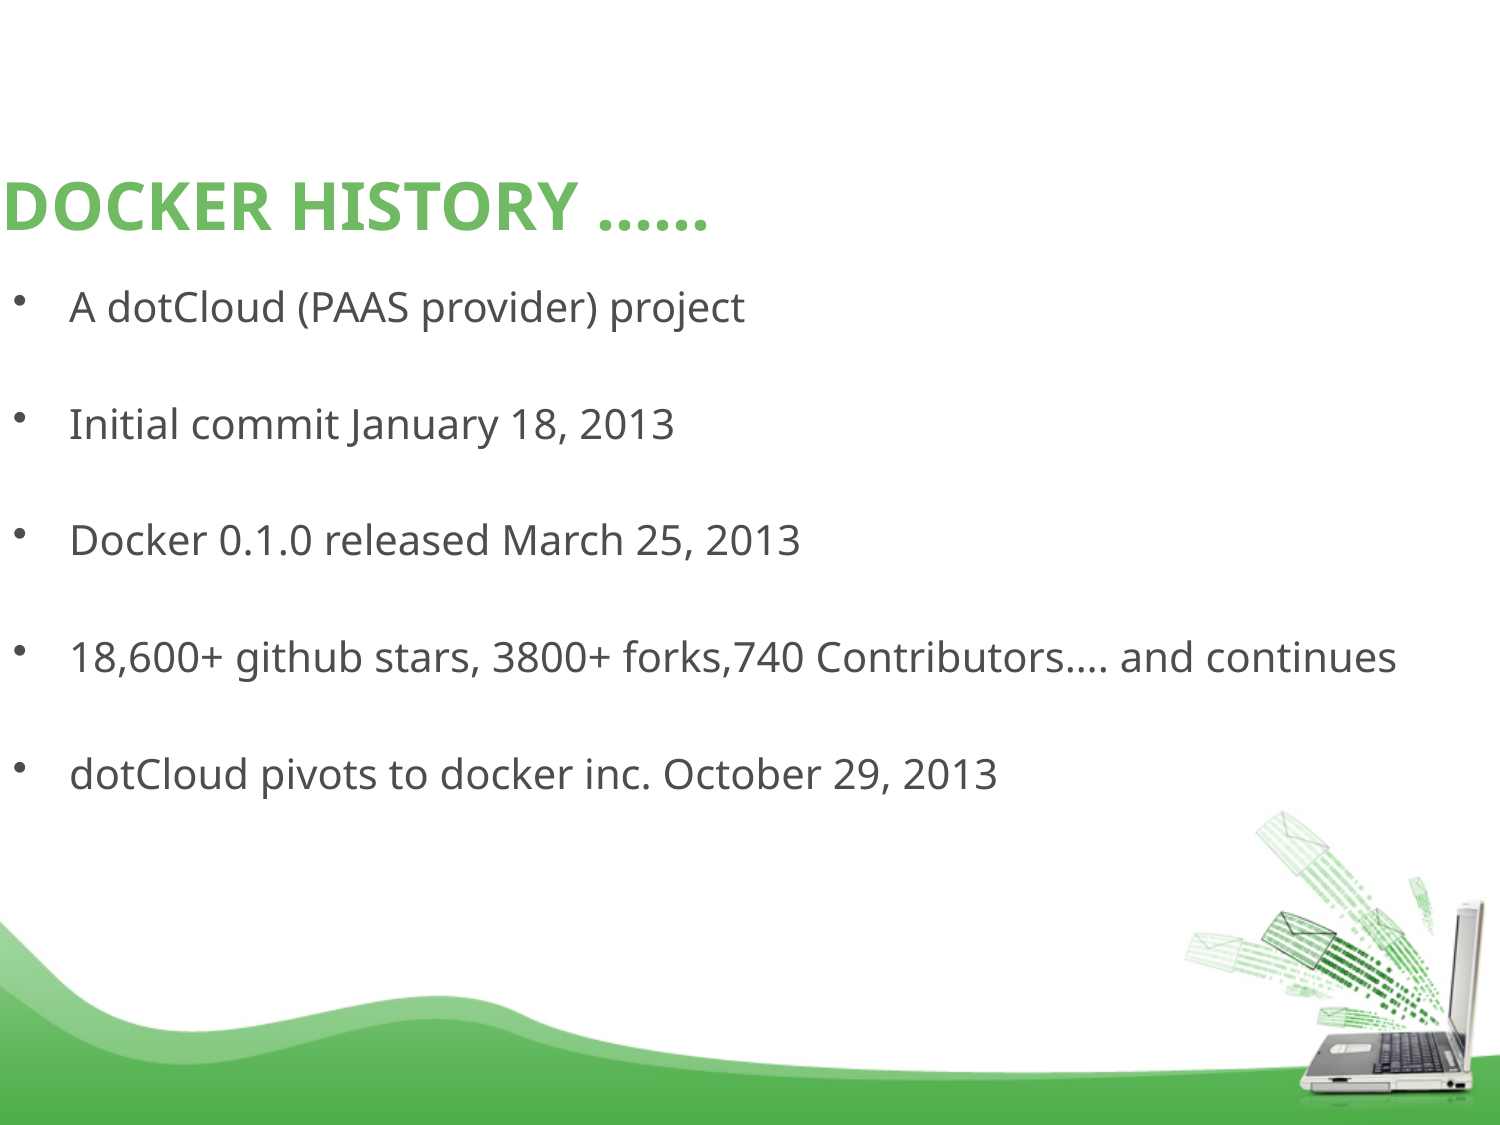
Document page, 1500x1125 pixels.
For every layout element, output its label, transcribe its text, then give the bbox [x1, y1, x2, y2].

picture [0, 0, 1500, 1125]
title DOCKER HISTORY …… [0, 132, 1187, 275]
list A dotCloud (PAAS provider) project Initial commit January 18, 2013 Docker 0.1.0 released March 25, 2013 18,600+ github stars, 3800+ forks,740 Contributors…. and continues dotCloud pivots to docker inc. October 29, 2013 [0, 272, 1486, 974]
